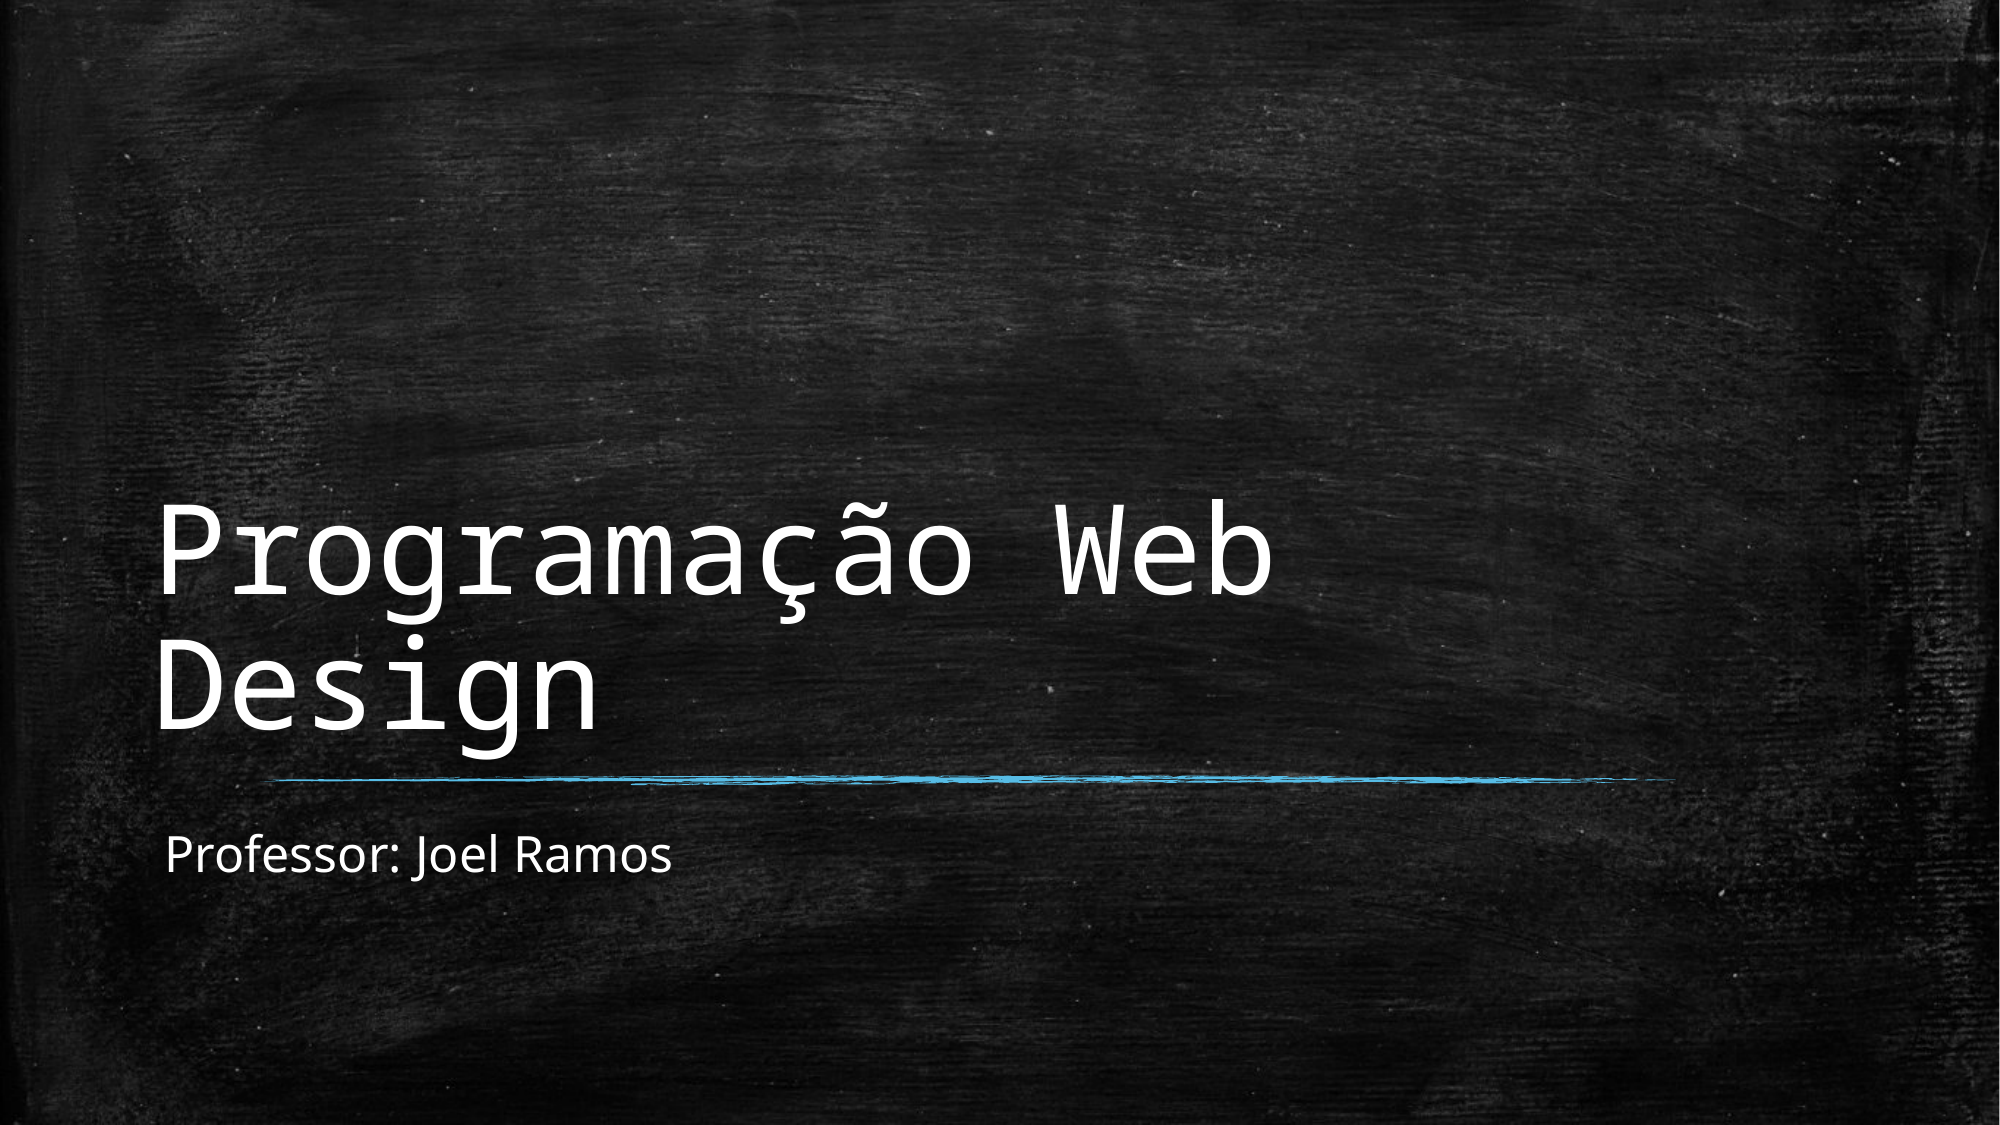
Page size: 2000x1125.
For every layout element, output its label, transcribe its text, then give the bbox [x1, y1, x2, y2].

title Programação Web Design [137, 326, 1750, 764]
subtitle Professor: Joel Ramos [149, 822, 1650, 998]
